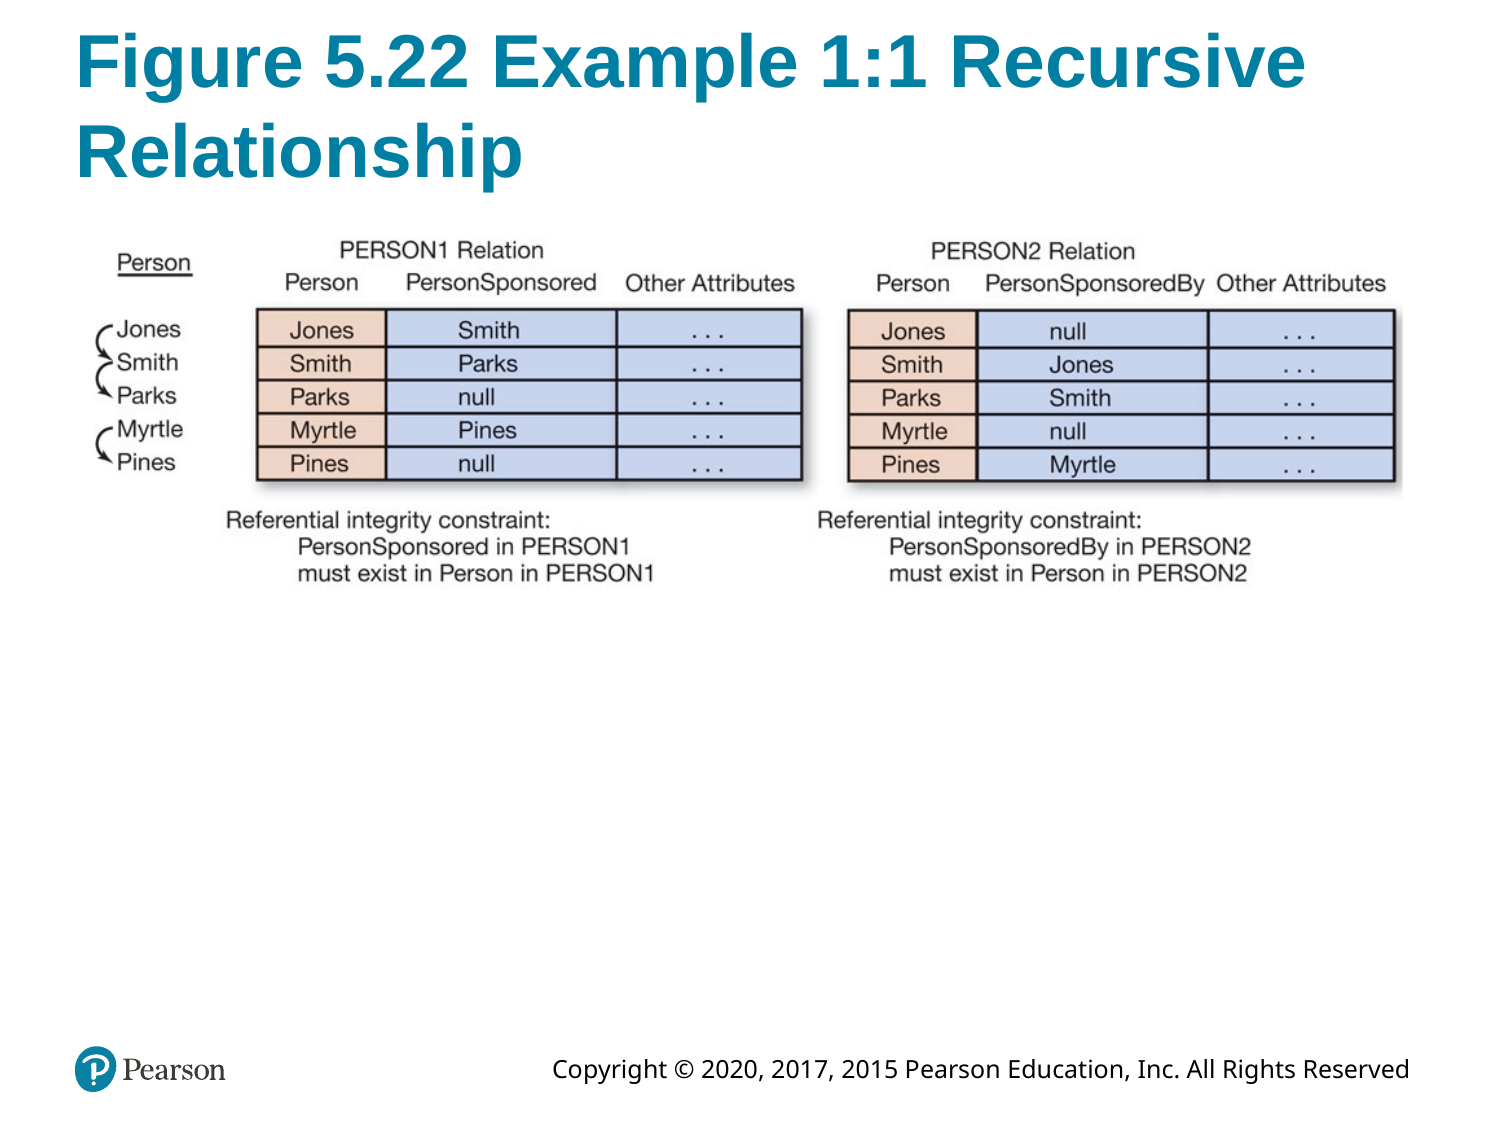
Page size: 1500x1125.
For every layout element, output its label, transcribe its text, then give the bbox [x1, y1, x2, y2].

title Figure 5.22 Example 1:1 Recursive Relationship [75, 7, 1413, 197]
picture [94, 237, 1403, 590]
